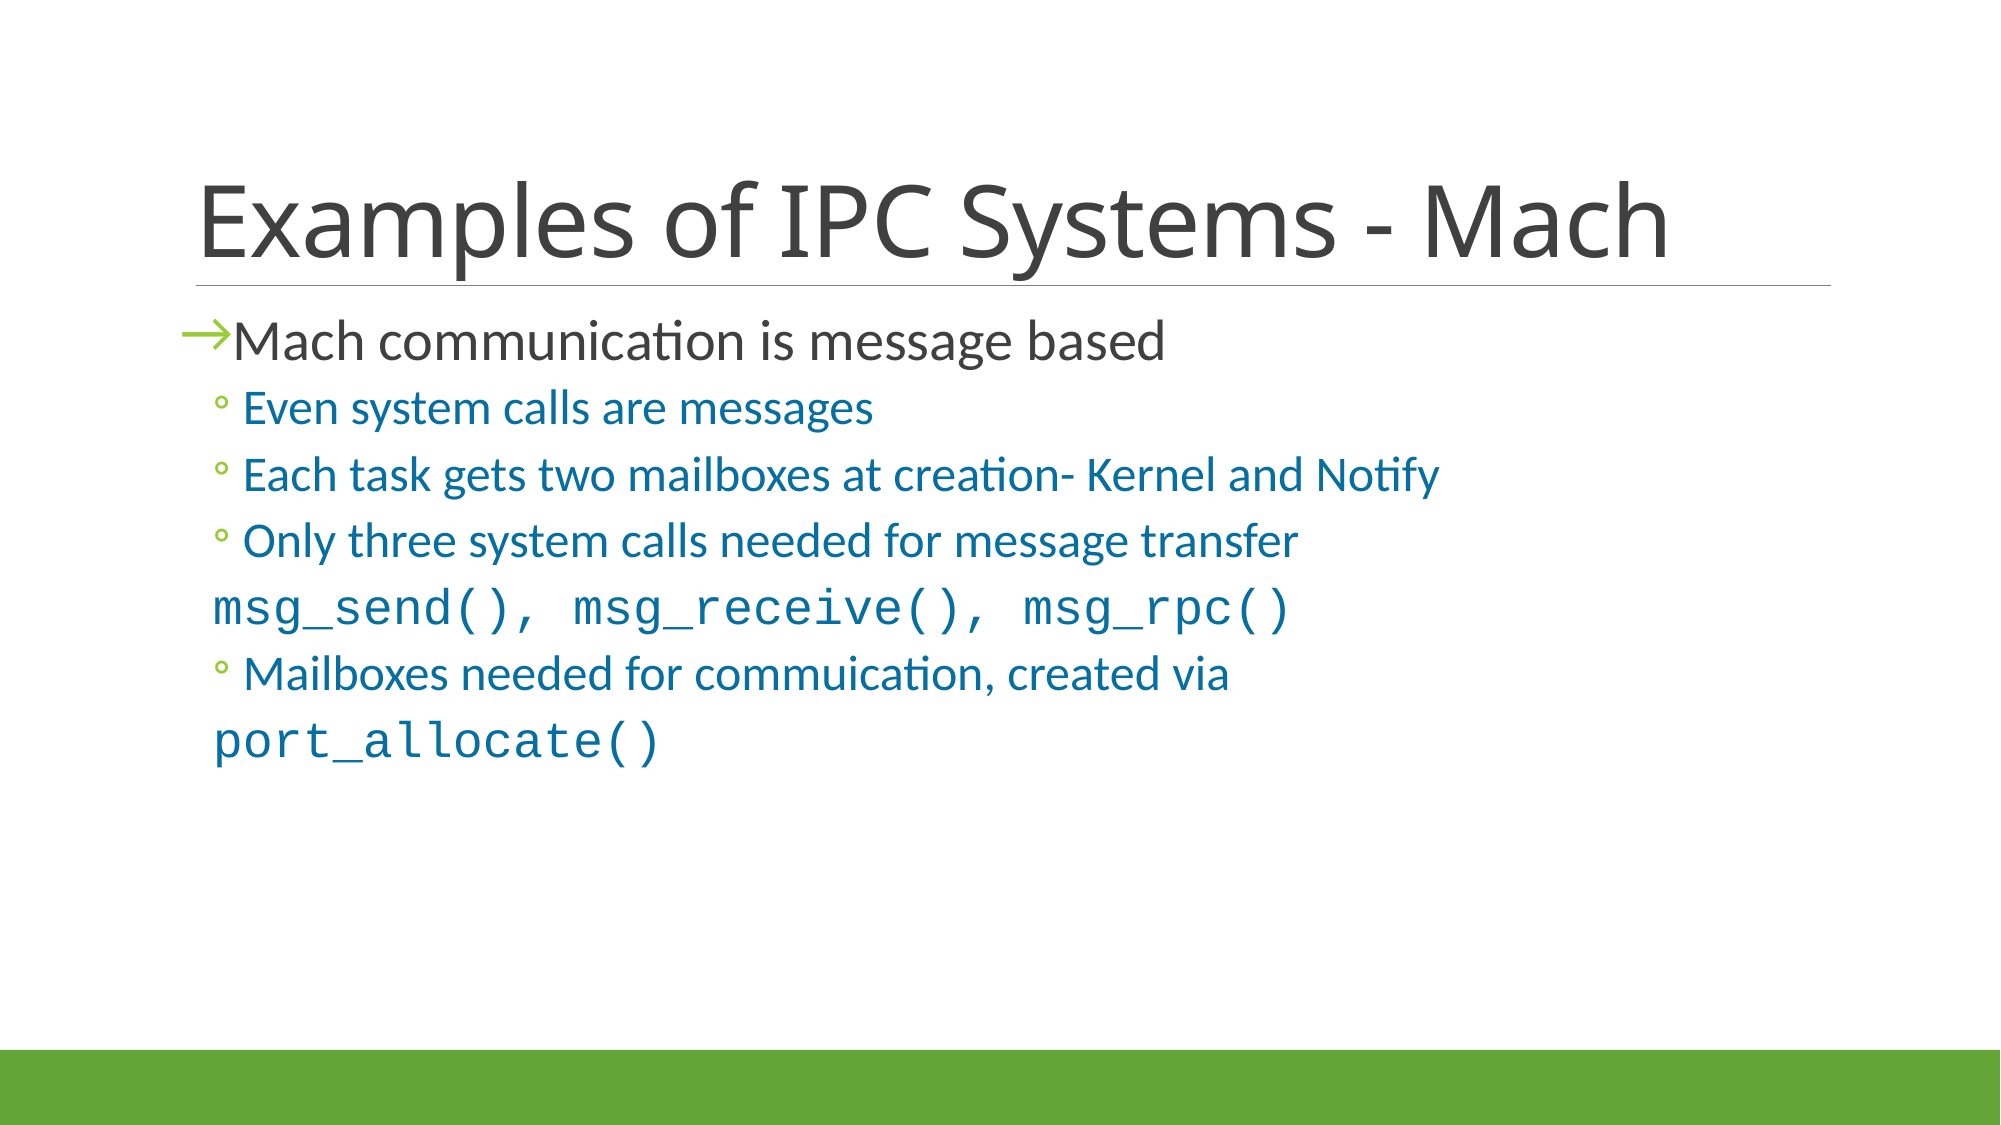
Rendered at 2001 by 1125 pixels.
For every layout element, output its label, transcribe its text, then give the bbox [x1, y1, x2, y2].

title Examples of IPC Systems - Mach [180, 47, 1830, 285]
list Mach communication is message based Even system calls are messages Each task gets two mailboxes at creation- Kernel and Notify Only three system calls needed for message transfer msg_send(), msg_receive(), msg_rpc() Mailboxes needed for commuication, created via port_allocate() [180, 302, 1830, 963]
